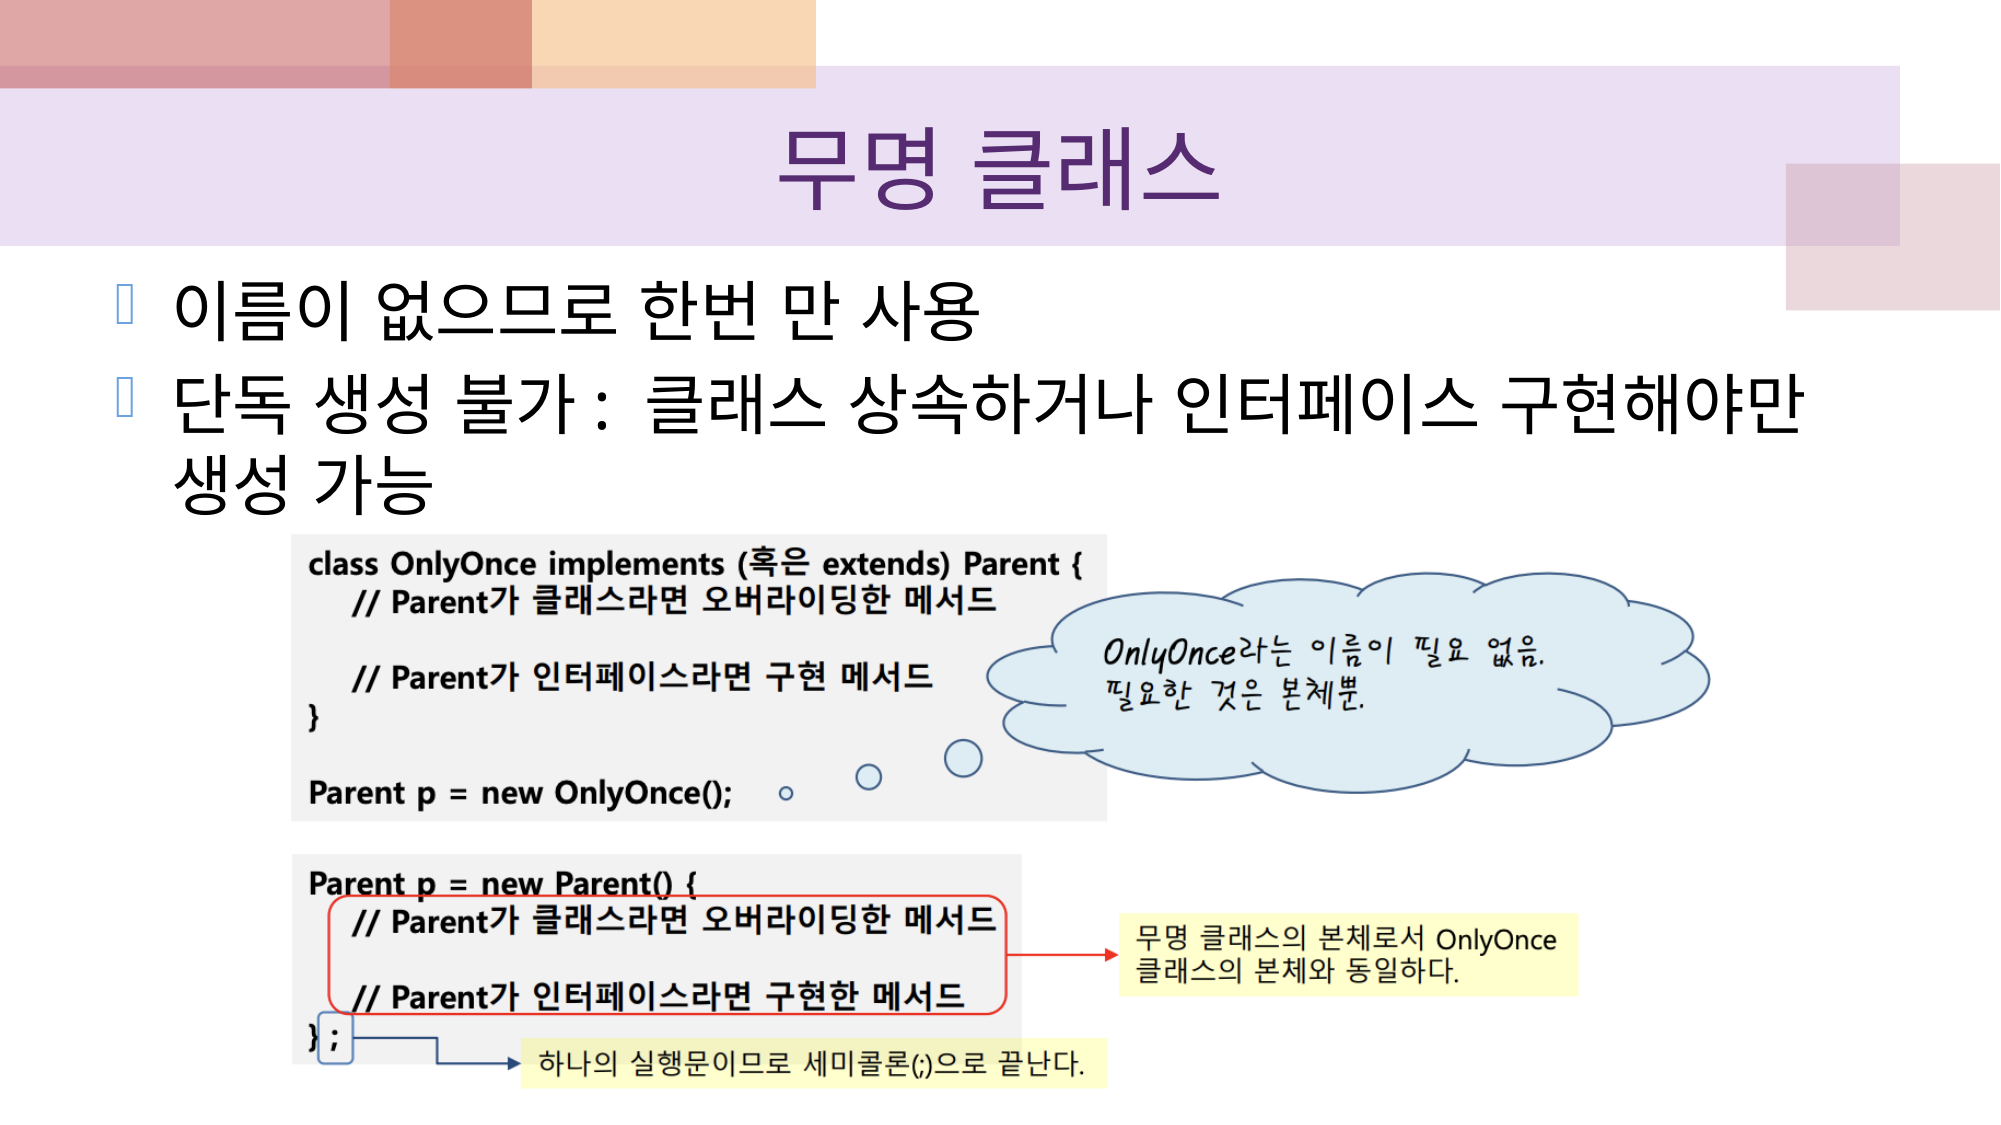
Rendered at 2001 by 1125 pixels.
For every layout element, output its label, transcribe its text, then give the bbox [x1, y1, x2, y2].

title 무명 클래스 [99, 88, 1900, 246]
picture [277, 519, 1723, 1107]
list 이름이 없으므로 한번 만 사용 단독 생성 불가: 클래스 상속하거나 인터페이스 구현해야만 생성 가능 [99, 262, 1900, 1005]
